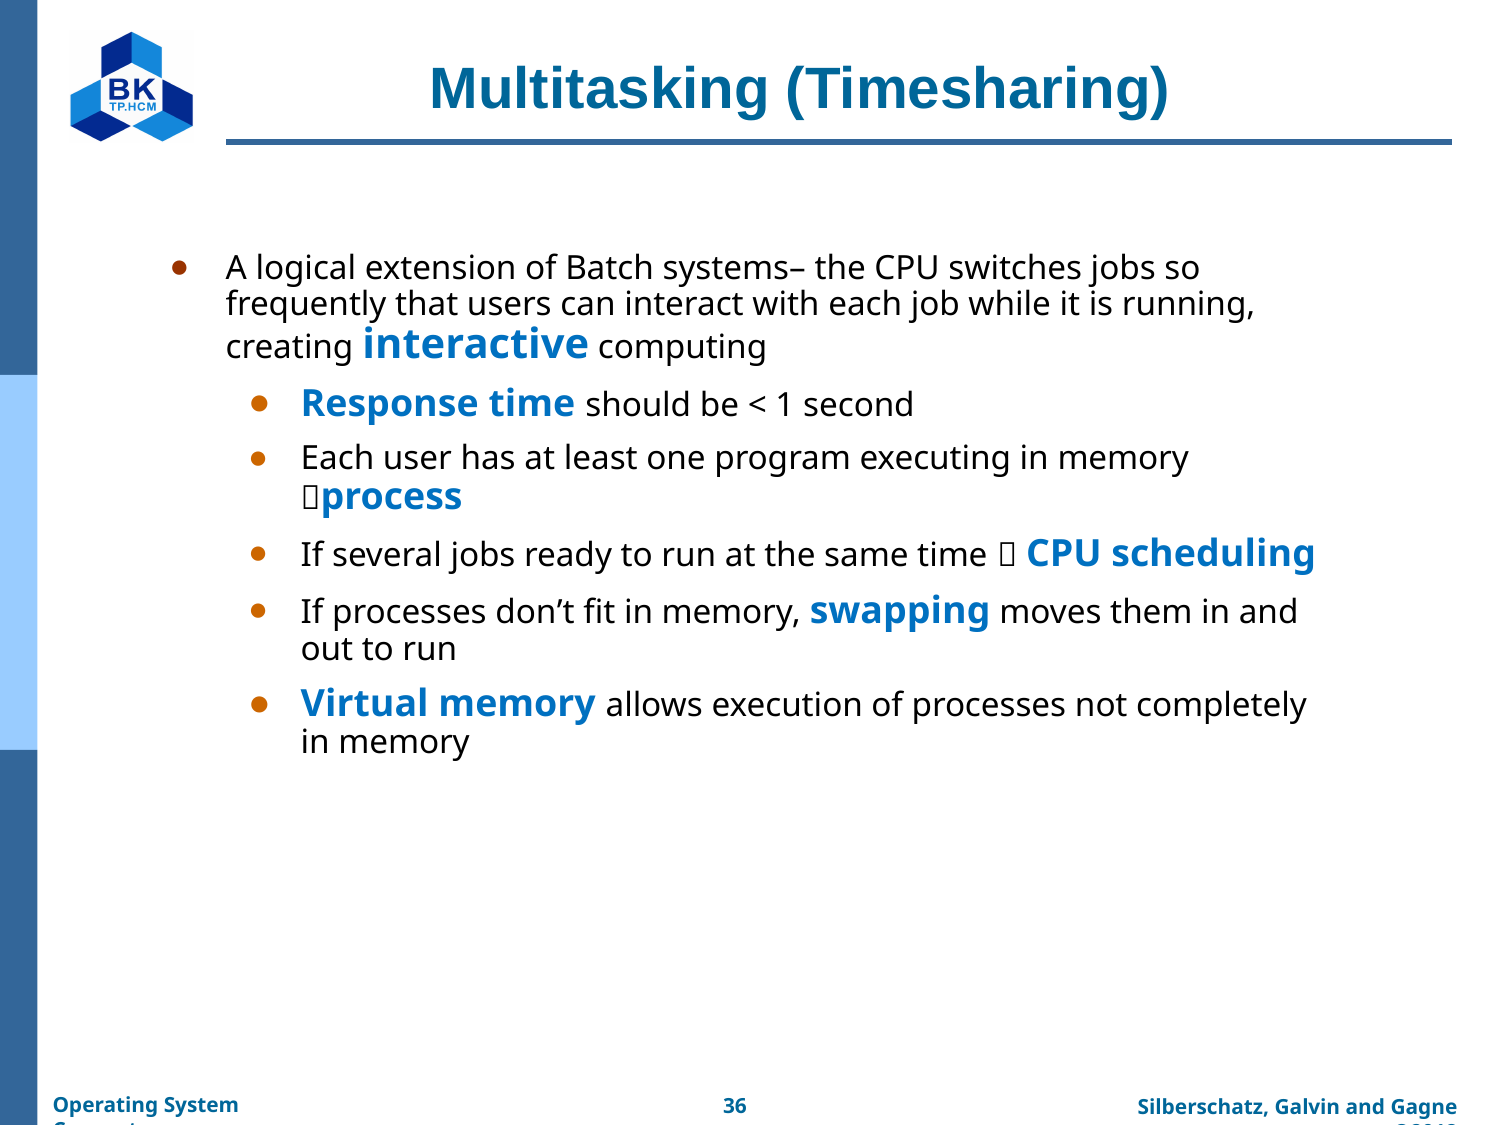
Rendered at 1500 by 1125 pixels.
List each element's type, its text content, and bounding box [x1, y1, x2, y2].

list A logical extension of Batch systems– the CPU switches jobs so frequently that users can interact with each job while it is running, creating interactive computing Response time should be < 1 second Each user has at least one program executing in memory process If several jobs ready to run at the same time  CPU scheduling If processes don’t fit in memory, swapping moves them in and out to run Virtual memory allows execution of processes not completely in memory [135, 137, 1341, 970]
picture [69, 30, 194, 143]
title Multitasking (Timesharing) [175, 33, 1425, 129]
